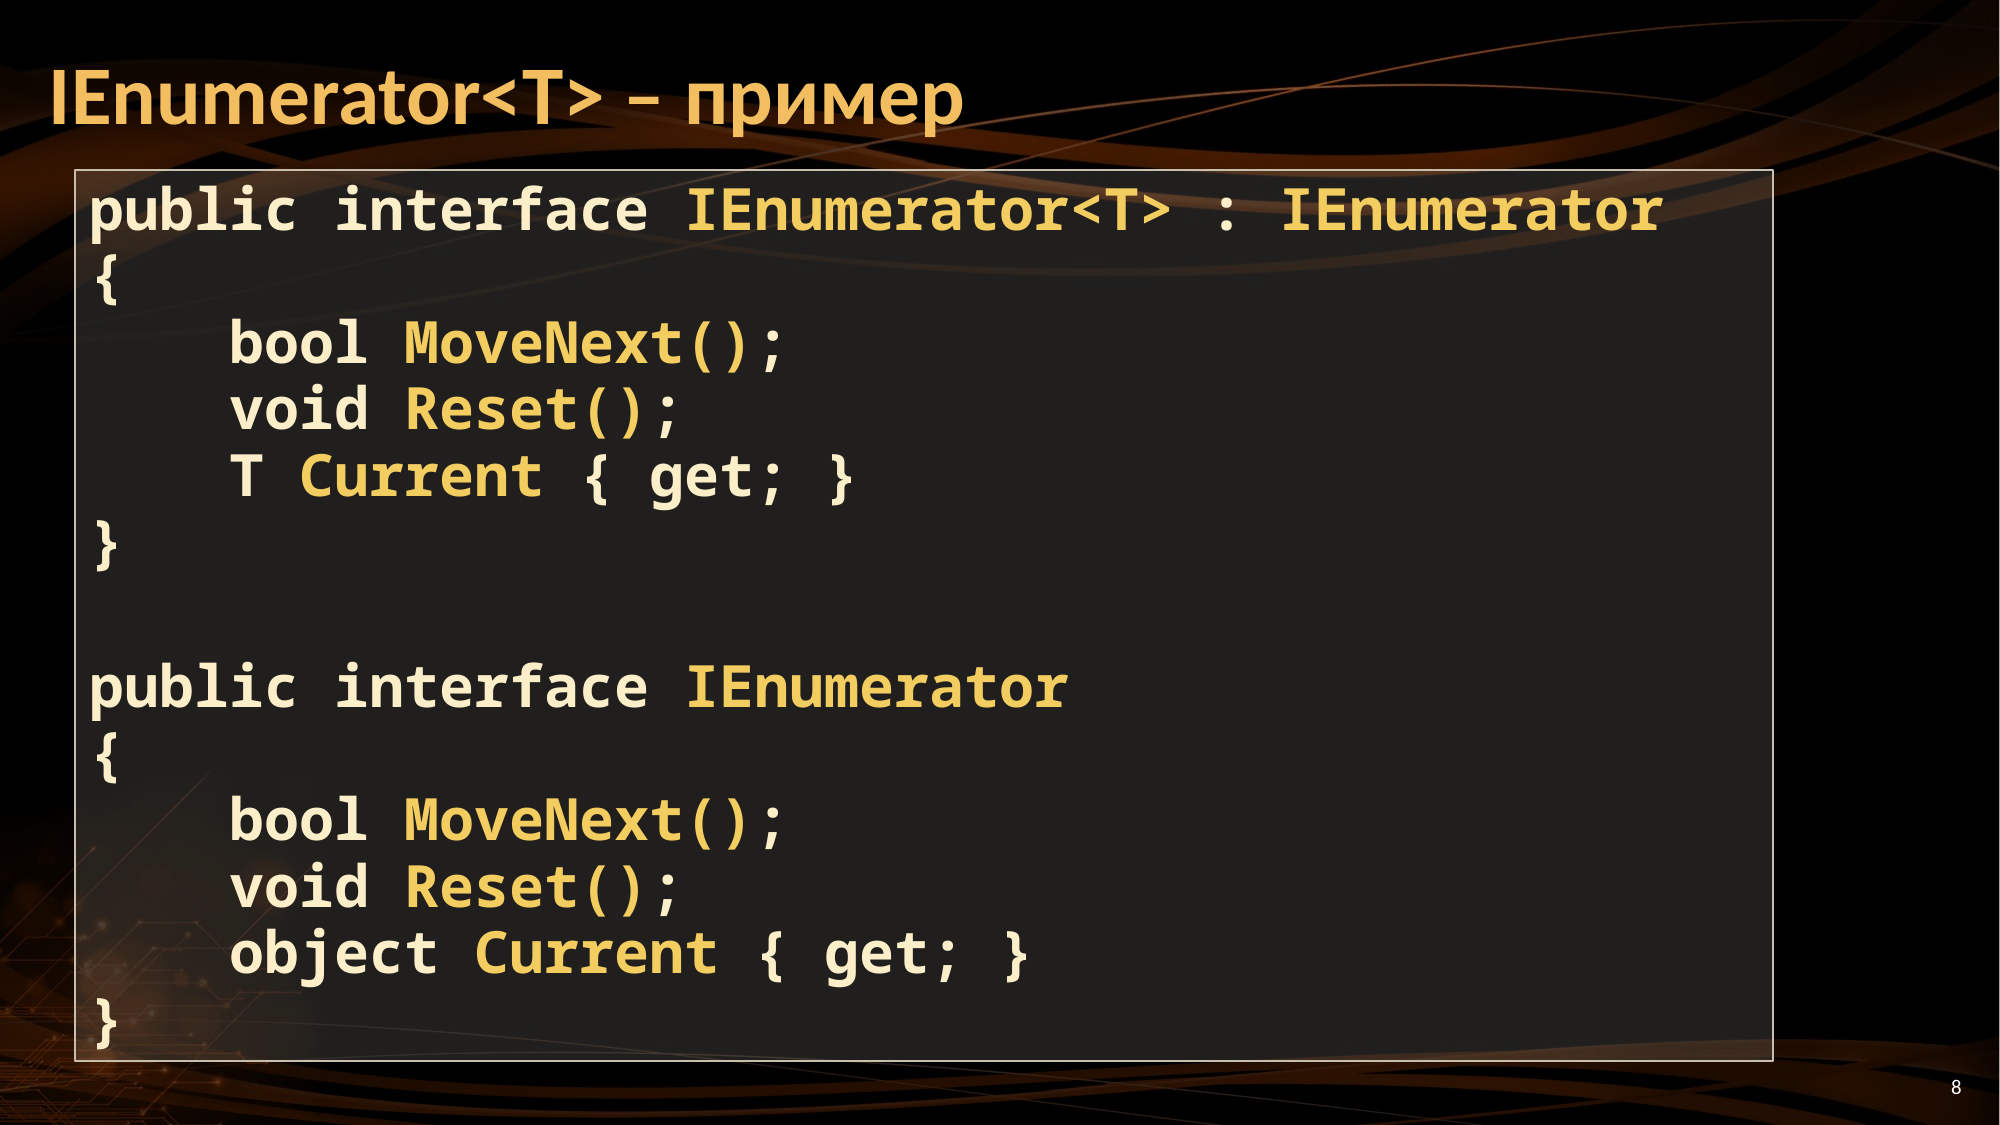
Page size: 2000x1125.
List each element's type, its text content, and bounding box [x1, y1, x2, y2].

slide_number 8 [1897, 1070, 1968, 1103]
title IEnumerator<T> – пример [30, 6, 1968, 189]
picture [0, 0, 2000, 1125]
text_box public interface IEnumerator<T> : IEnumerator { bool MoveNext(); void Reset(); T Current { get; } } public interface IEnumerator { bool MoveNext(); void Reset(); object Current { get; } } [74, 169, 1774, 1061]
